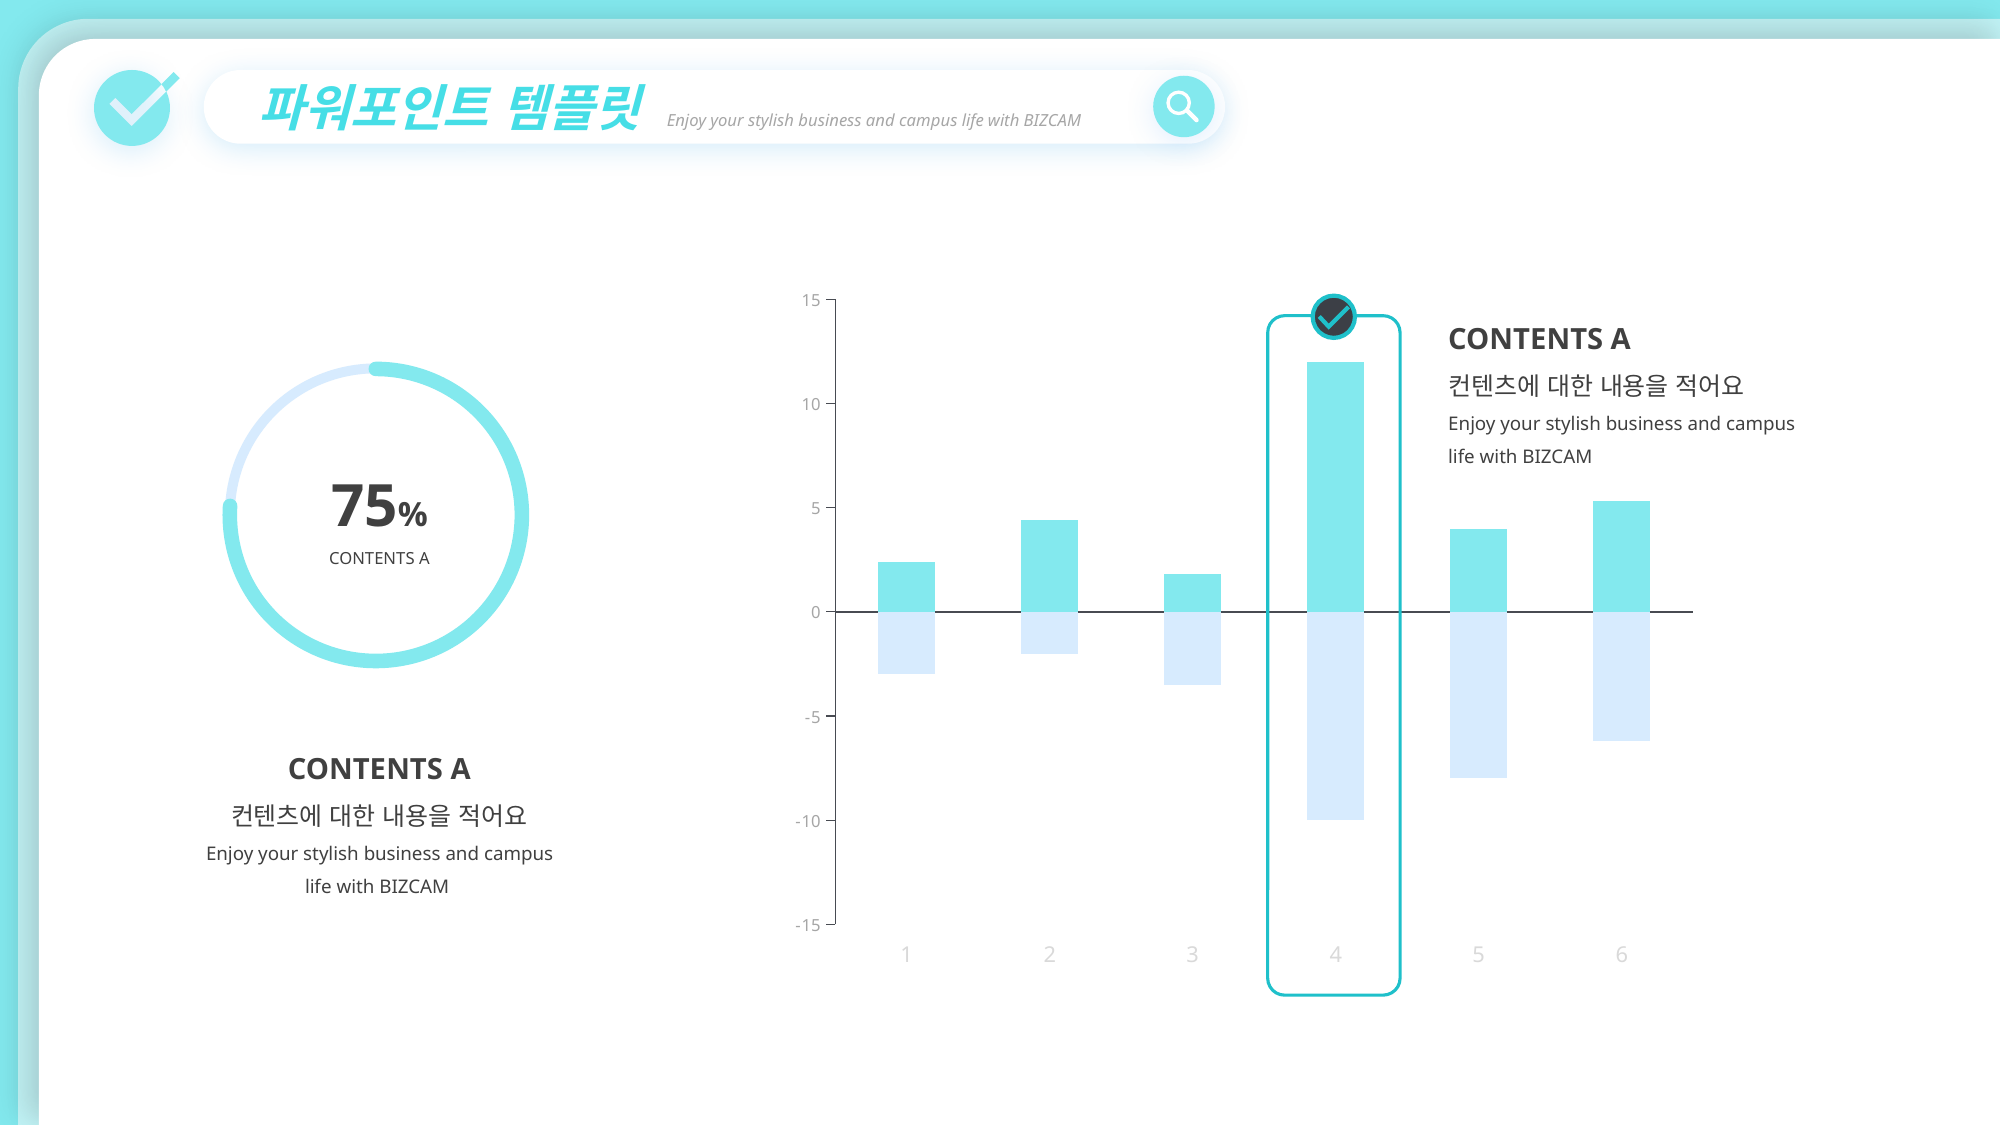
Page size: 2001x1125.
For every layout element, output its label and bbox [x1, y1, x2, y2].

chart [776, 273, 1713, 984]
text_box [18, 18, 2000, 1125]
text_box [1312, 295, 1355, 338]
